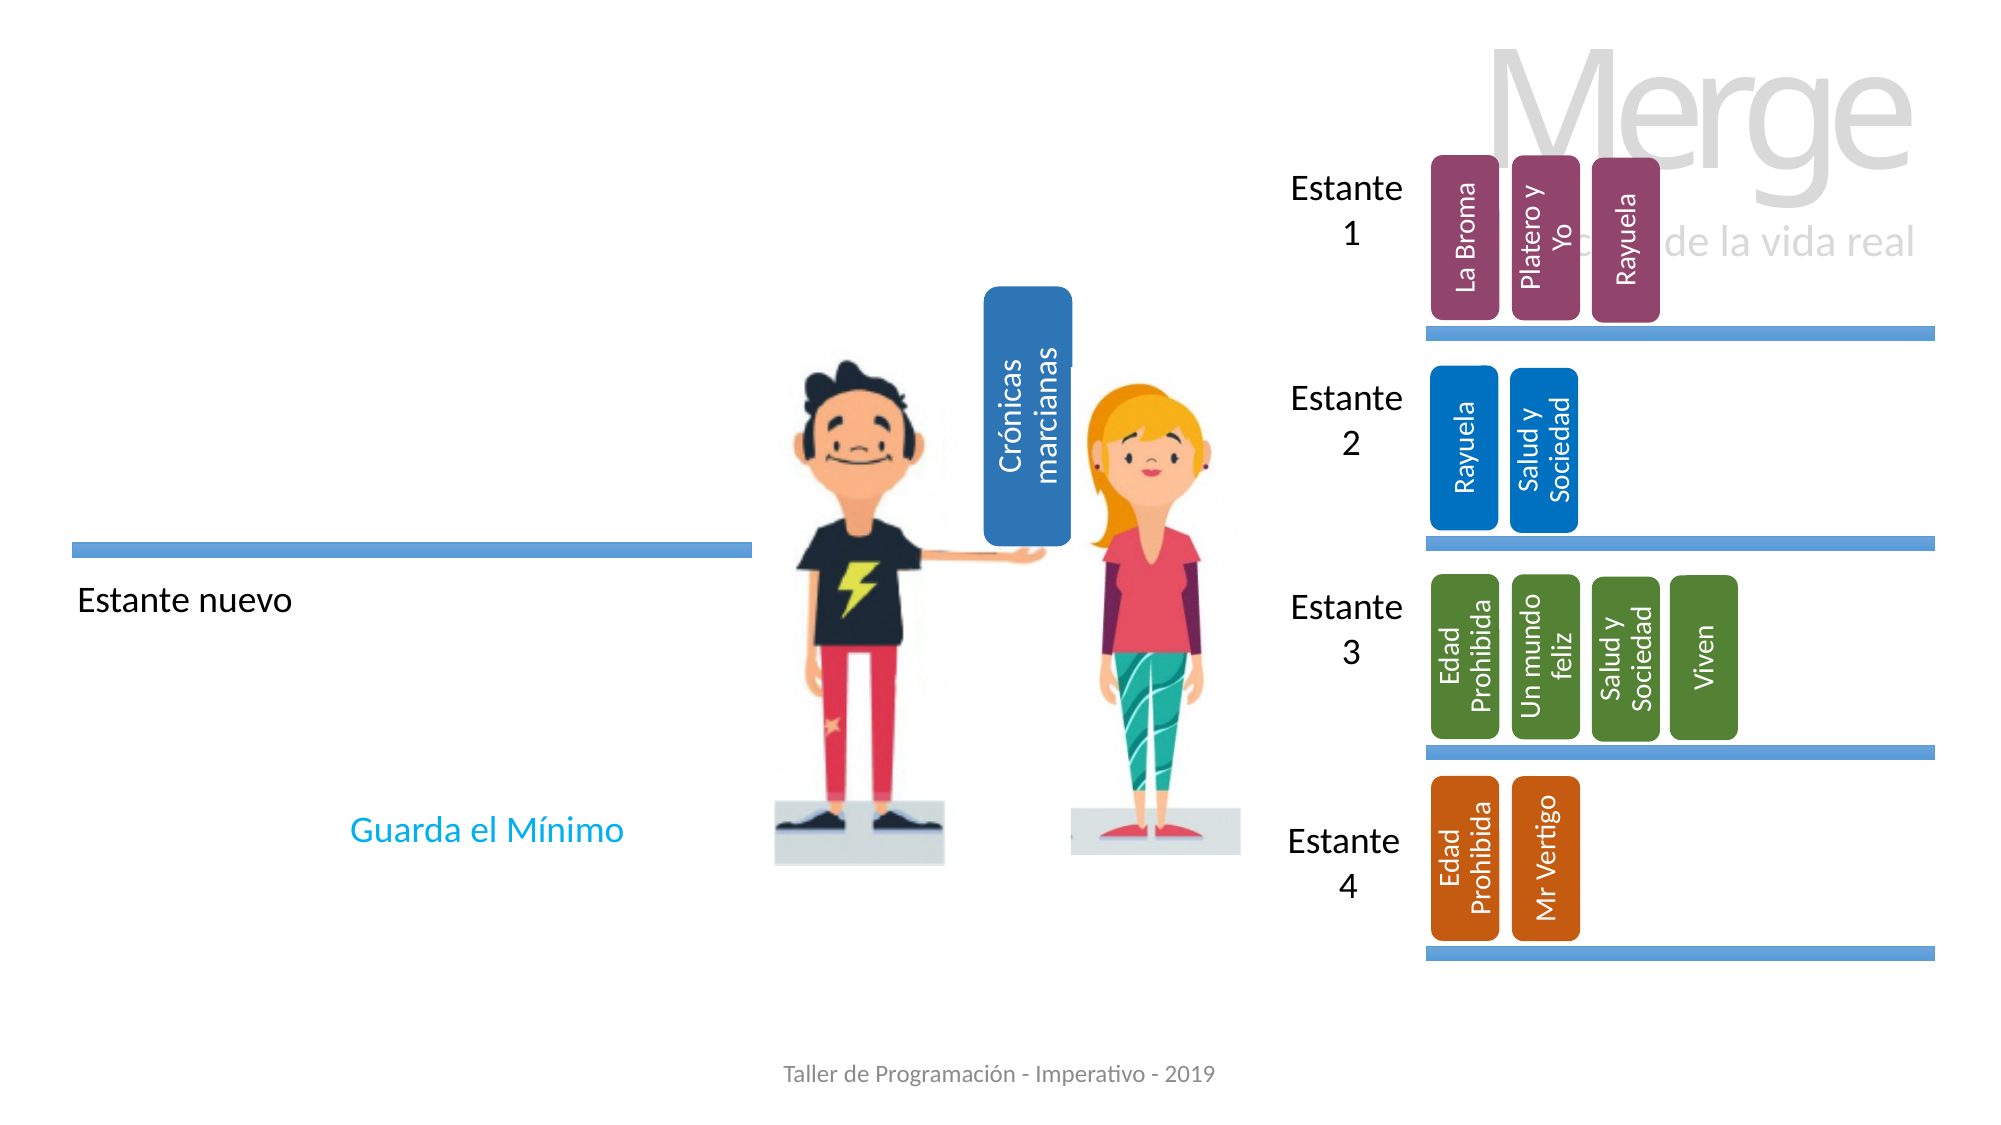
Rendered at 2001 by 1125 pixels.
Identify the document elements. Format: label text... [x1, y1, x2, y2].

text_box [1426, 745, 1935, 760]
footer Taller de Programación - Imperativo - 2019 [662, 1042, 1338, 1103]
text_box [1463, 203, 1629, 272]
text_box [72, 542, 752, 558]
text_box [1548, 824, 1629, 893]
text_box Estante 4 [1272, 808, 1416, 914]
text_box Estante 2 [1275, 365, 1419, 471]
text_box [1462, 0, 1996, 279]
text_box Guarda el Mínimo [335, 797, 640, 858]
picture [774, 346, 1241, 866]
text_box [1426, 536, 1935, 551]
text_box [1461, 416, 1627, 485]
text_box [1621, 623, 1787, 692]
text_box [1382, 824, 1548, 893]
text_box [1543, 625, 1709, 694]
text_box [1543, 205, 1709, 275]
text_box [1463, 622, 1629, 691]
text_box [1426, 326, 1935, 341]
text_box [1381, 413, 1547, 482]
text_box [1382, 203, 1463, 272]
text_box [1426, 946, 1935, 961]
text_box Estante 1 [1275, 155, 1419, 260]
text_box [898, 371, 1070, 461]
text_box Estante 3 [1275, 574, 1419, 679]
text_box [1382, 622, 1463, 691]
text_box Estante nuevo [62, 567, 515, 628]
